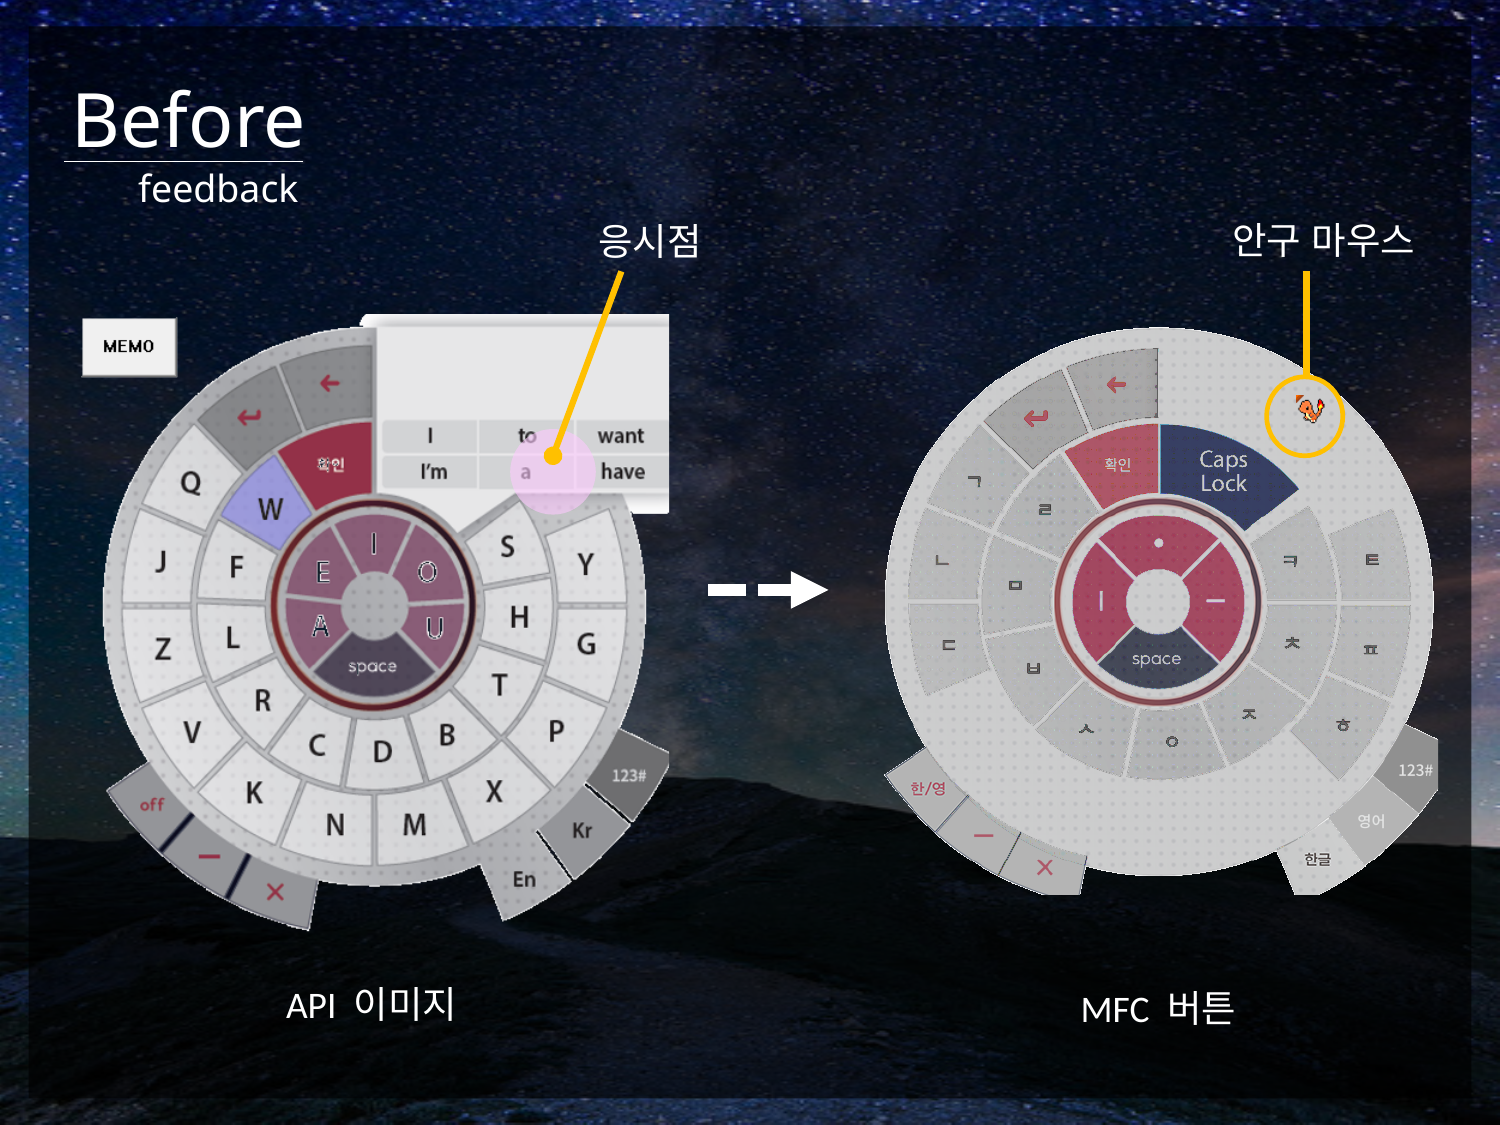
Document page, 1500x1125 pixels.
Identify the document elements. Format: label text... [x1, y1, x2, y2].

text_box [64, 65, 303, 219]
text_box MFC 버튼 [1065, 977, 1251, 1038]
picture [868, 321, 1439, 895]
text_box [0, 0, 1500, 1125]
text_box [552, 210, 723, 456]
text_box API 이미지 [271, 978, 473, 1034]
picture [75, 314, 670, 978]
text_box [28, 25, 1472, 1099]
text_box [1209, 209, 1439, 456]
